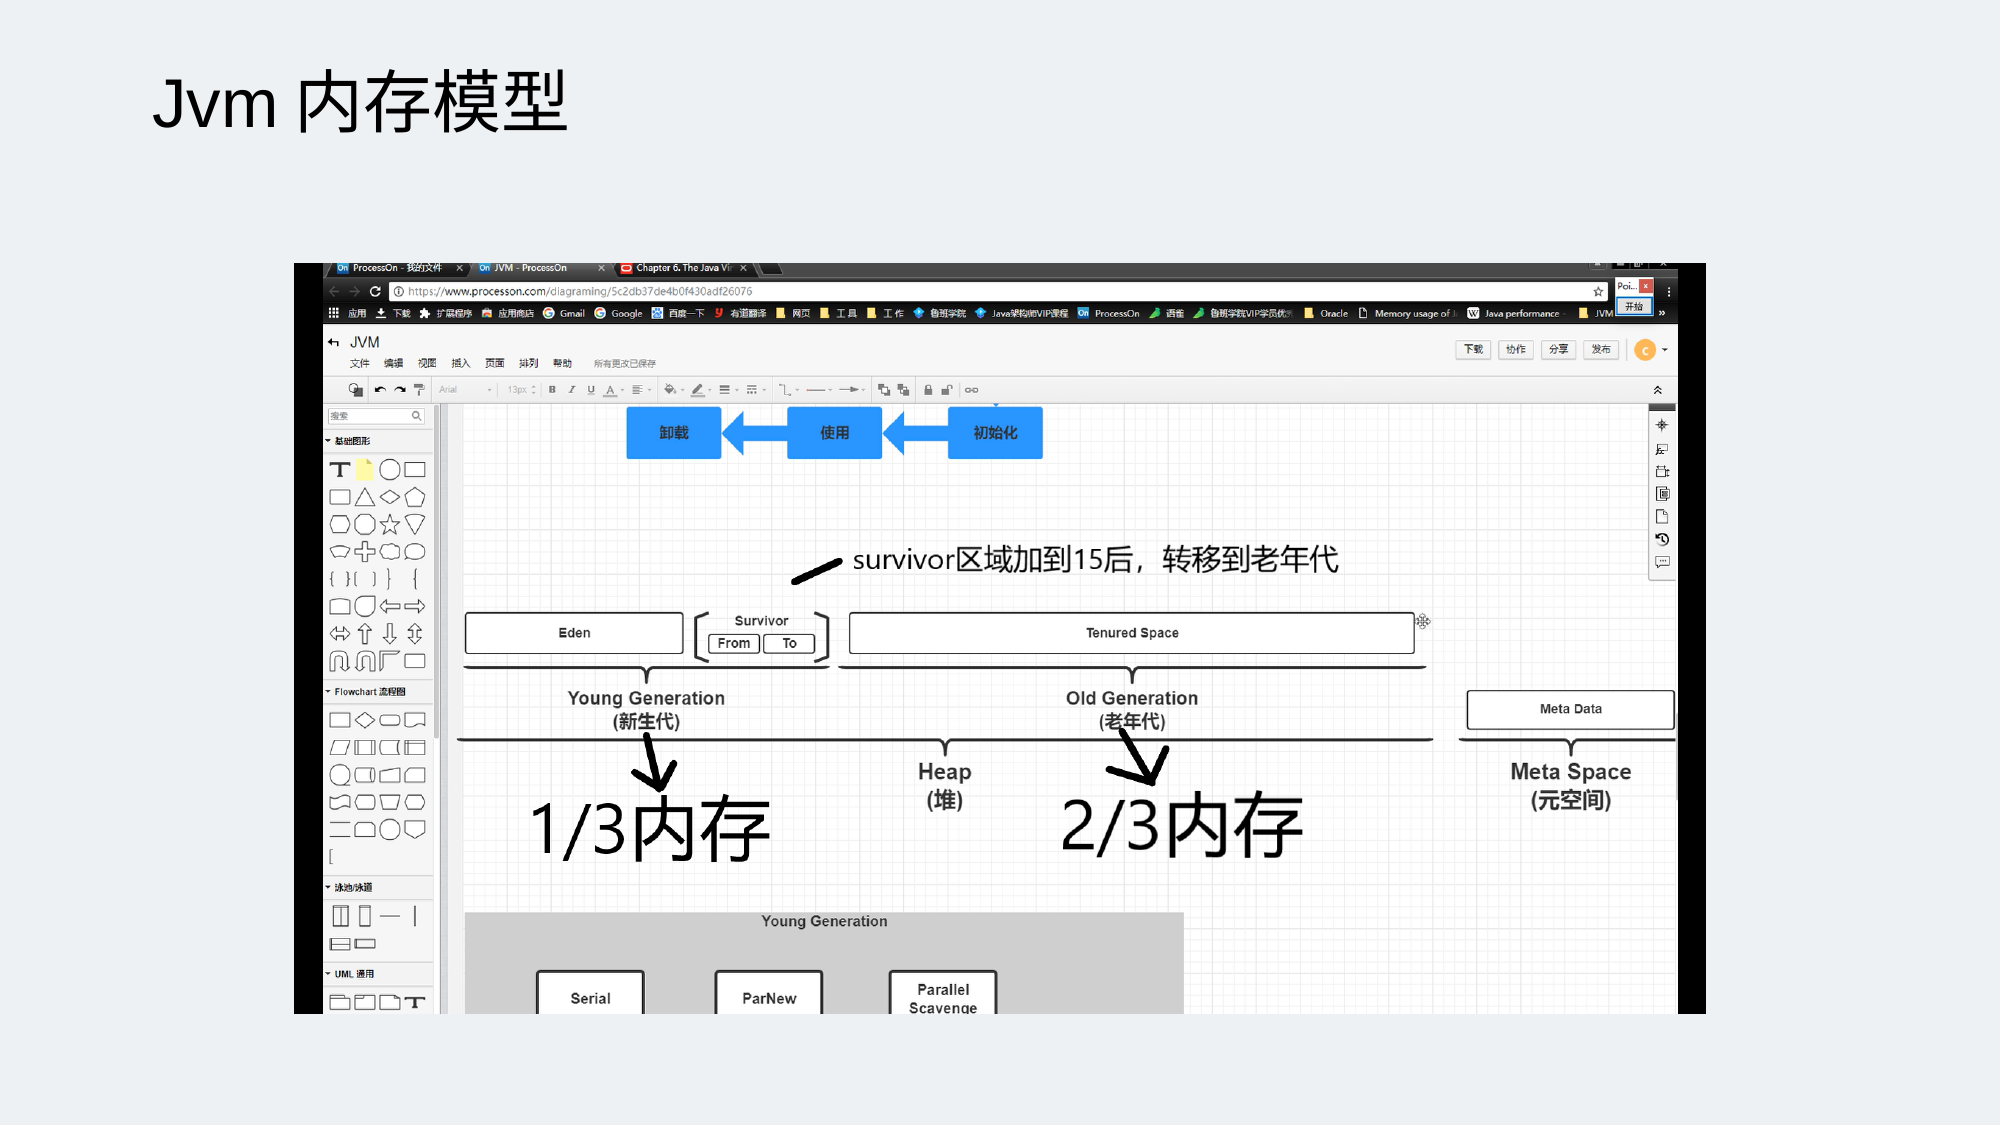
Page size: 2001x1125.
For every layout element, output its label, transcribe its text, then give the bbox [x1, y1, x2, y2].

title Jvm内存模型 [137, 59, 1863, 233]
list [294, 263, 1706, 1014]
